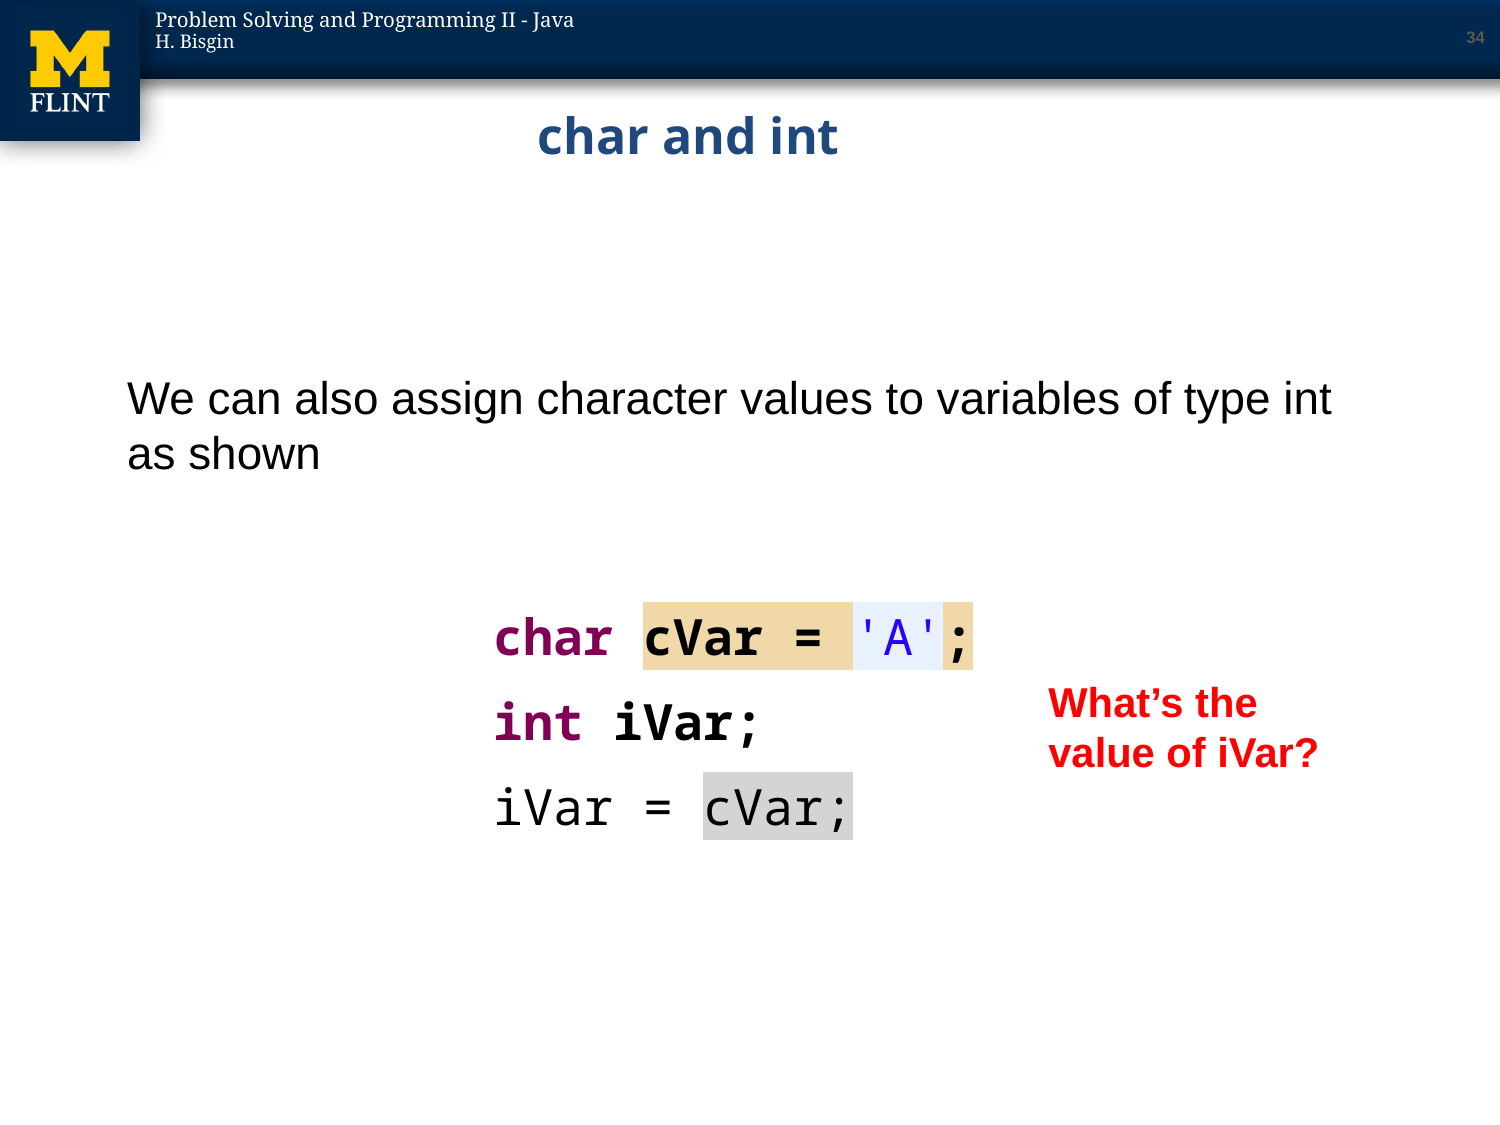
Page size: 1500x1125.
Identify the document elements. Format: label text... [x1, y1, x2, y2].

title char and int [1, 54, 1377, 214]
text_box What’s the value of iVar? [1033, 668, 1365, 784]
slide_number 34 [1149, 6, 1500, 67]
picture [0, 0, 1500, 1122]
text_box We can also assign character values to variables of type int as shown [112, 361, 1388, 487]
text_box char cVar = 'A'; int iVar; iVar = cVar; [478, 597, 1128, 843]
